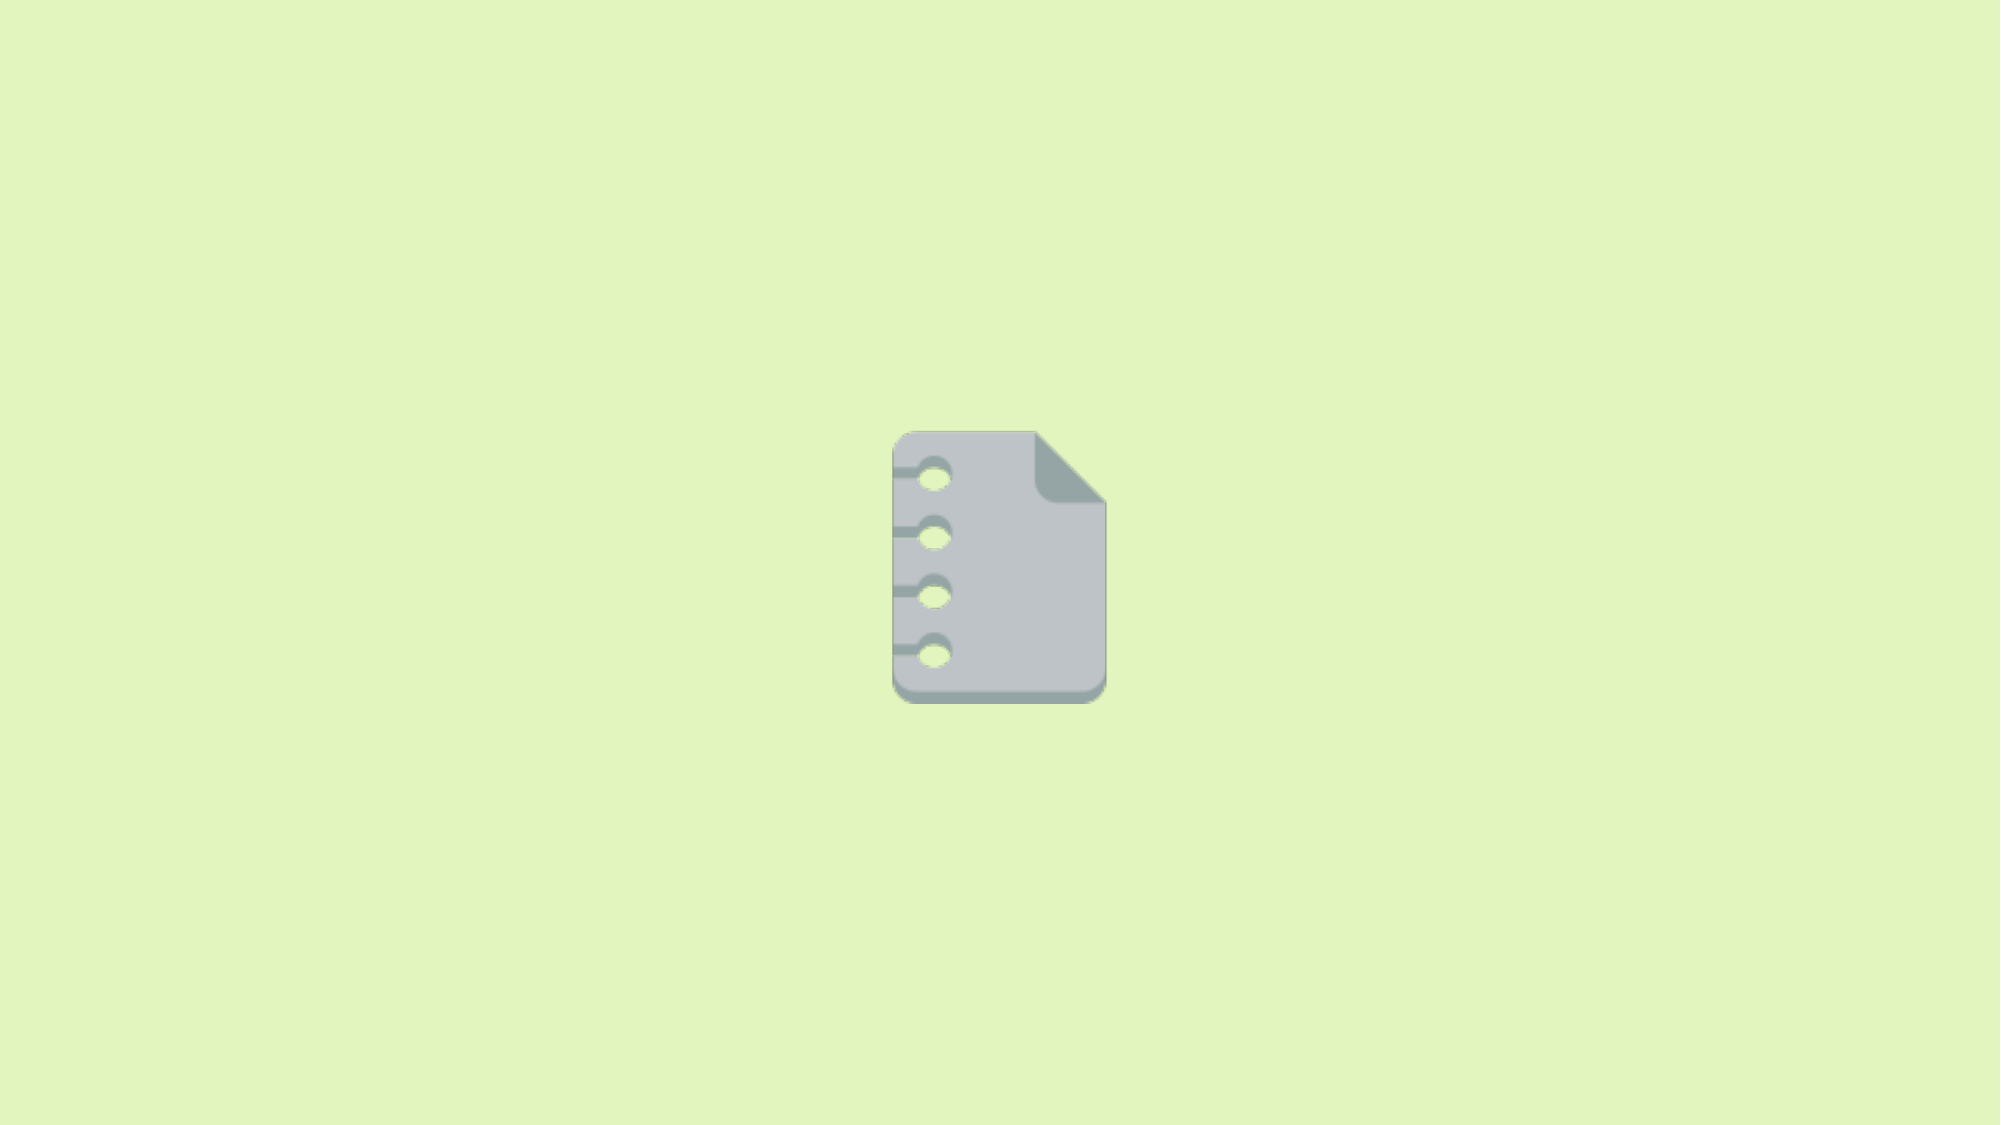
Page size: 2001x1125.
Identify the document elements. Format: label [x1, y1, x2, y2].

picture [858, 421, 1142, 704]
